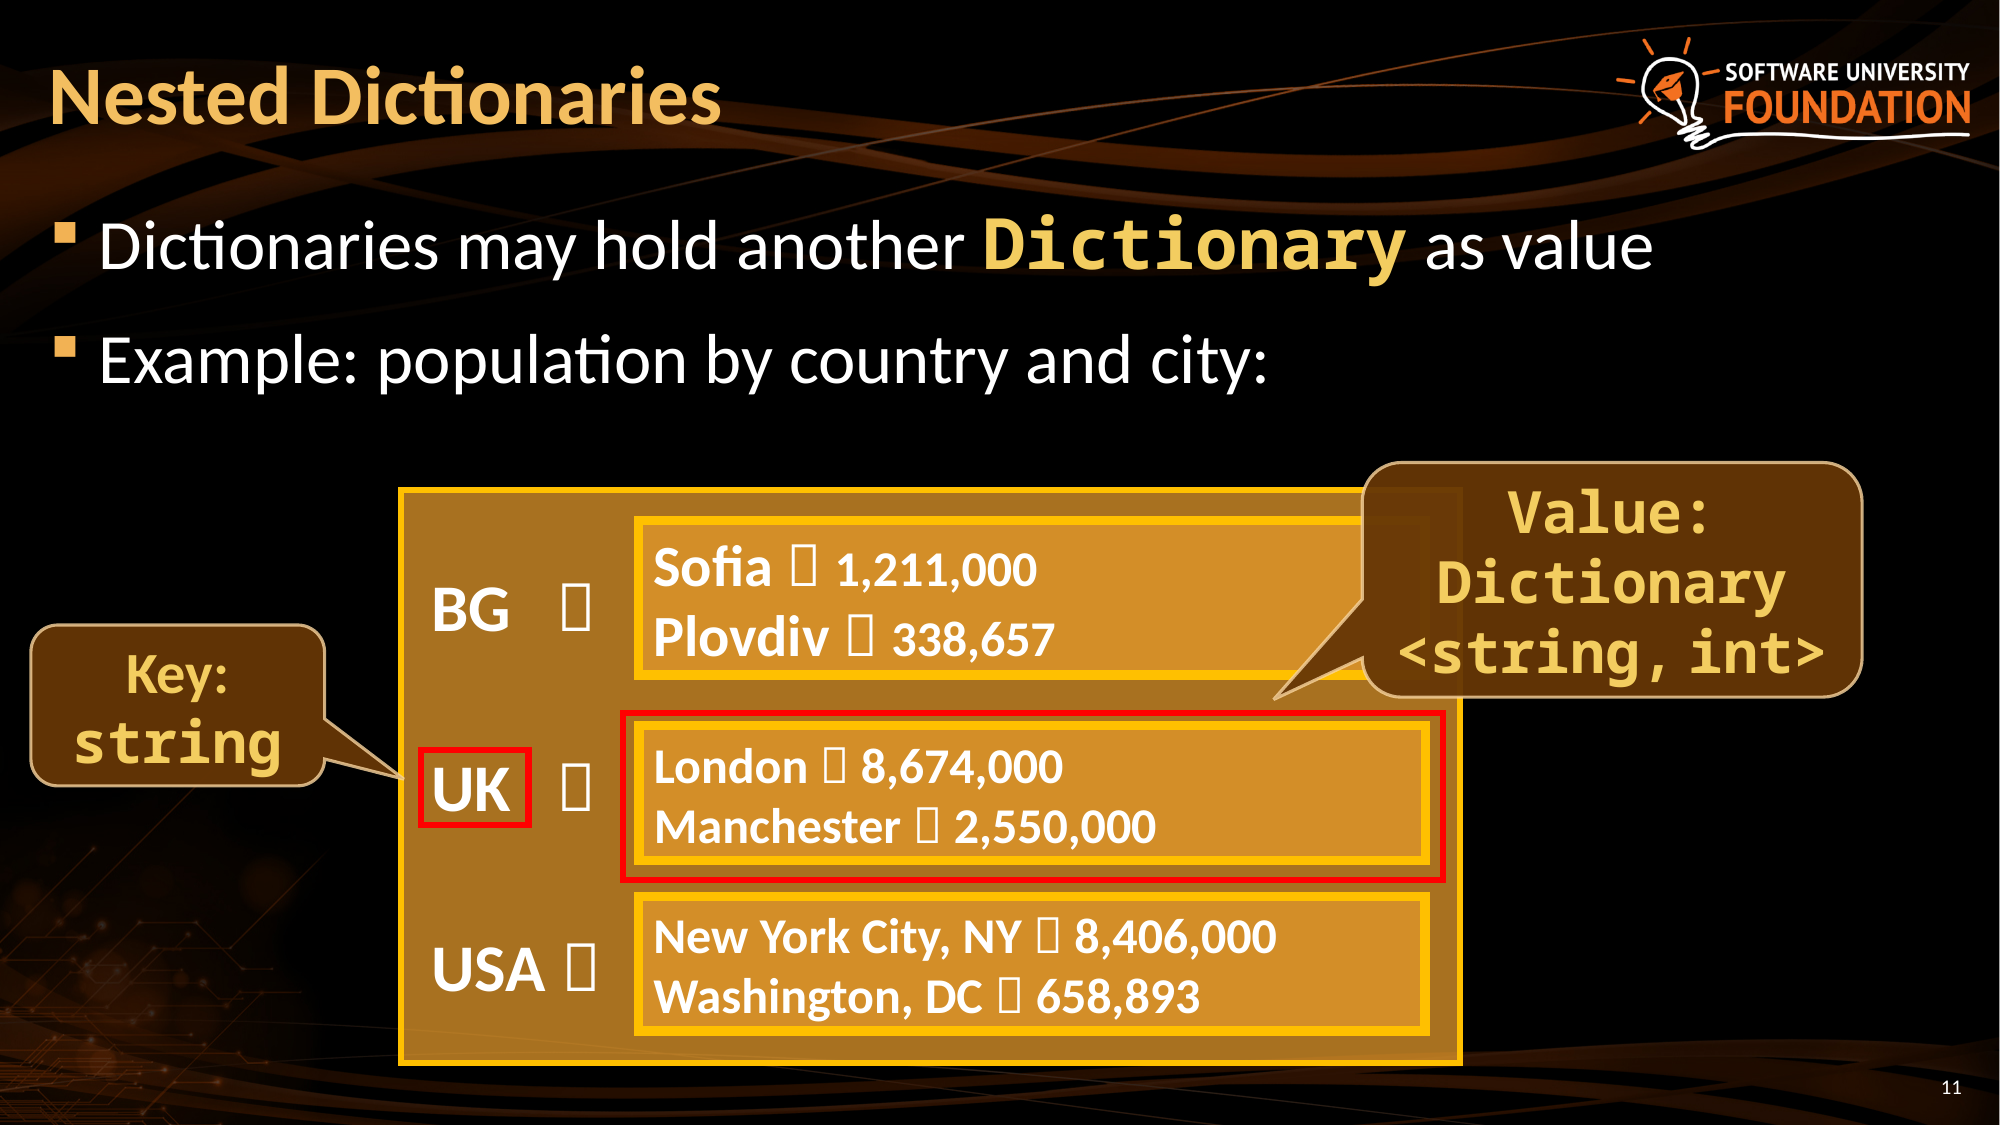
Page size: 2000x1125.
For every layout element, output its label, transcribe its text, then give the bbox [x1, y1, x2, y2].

list Dictionaries may hold another Dictionary as value Example: population by country and city: [31, 188, 1968, 1103]
text_box Key: string [29, 623, 401, 787]
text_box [401, 490, 1460, 1063]
picture [0, 0, 2000, 1125]
text_box Value: Dictionary <string, int> [1362, 461, 1864, 699]
title Nested Dictionaries [30, 6, 1602, 189]
